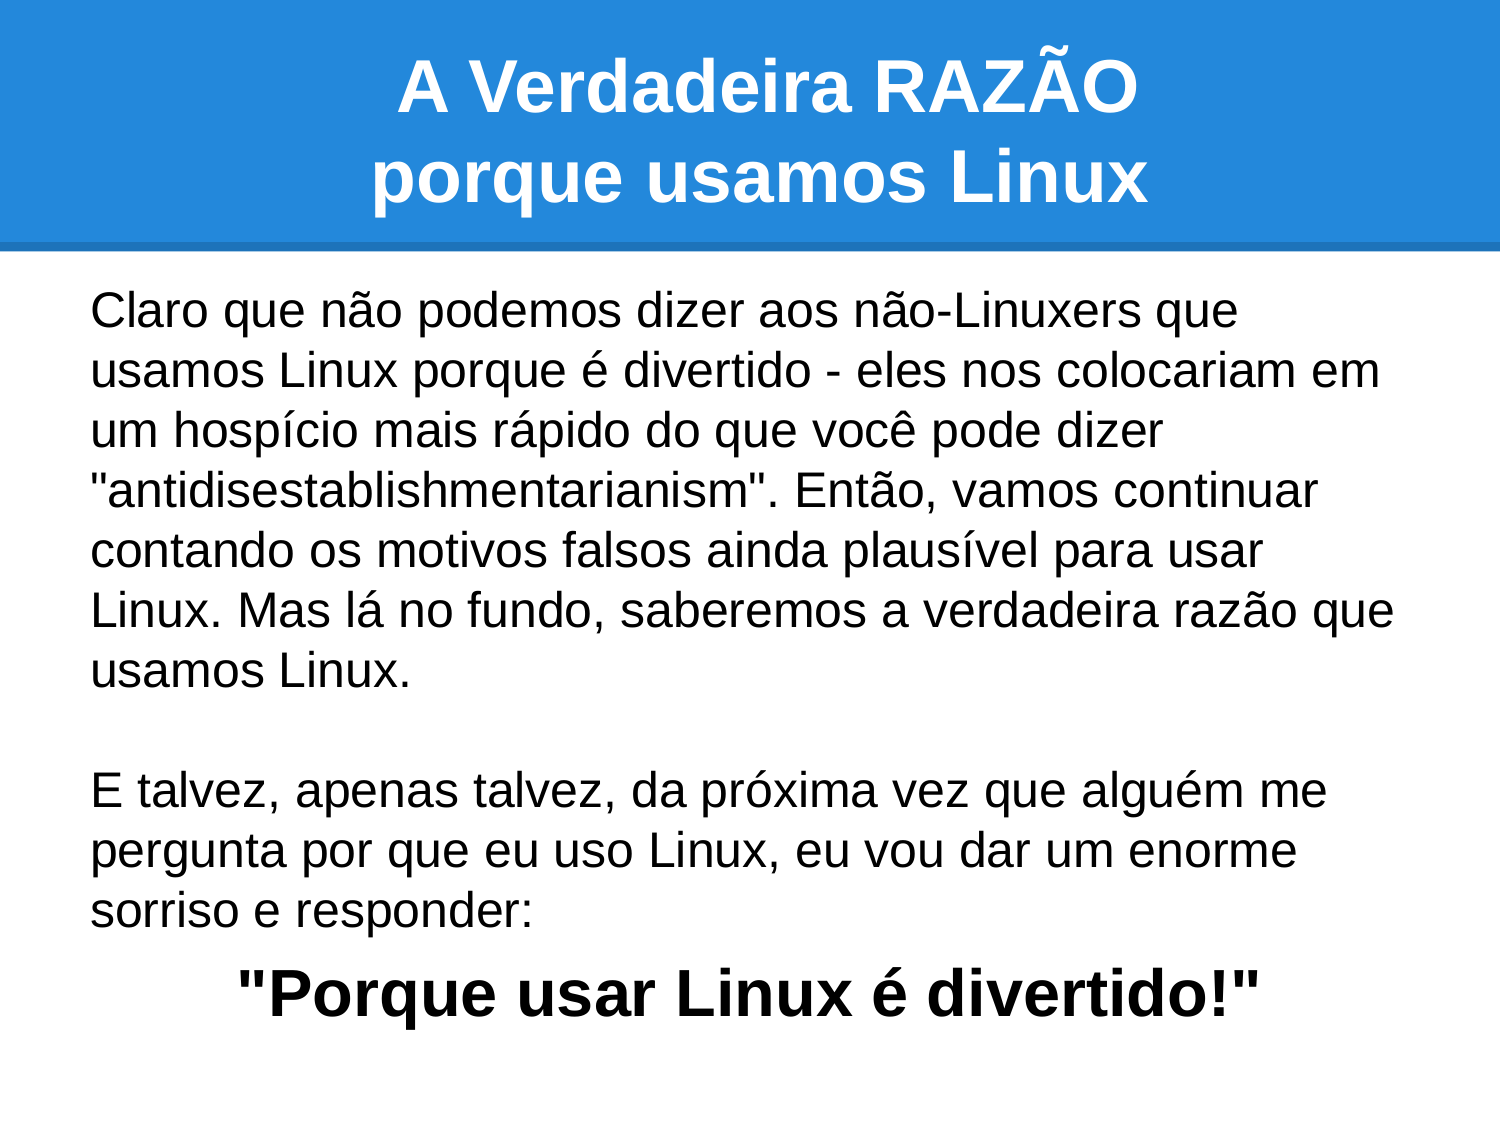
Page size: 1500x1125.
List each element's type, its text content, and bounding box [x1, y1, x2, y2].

list Claro que não podemos dizer aos não-Linuxers que usamos Linux porque é divertido - eles nos colocariam em um hospício mais rápido do que você pode dizer "antidisestablishmentarianism". Então, vamos continuar contando os motivos falsos ainda plausível para usar Linux. Mas lá no fundo, saberemos a verdadeira razão que usamos Linux. E talvez, apenas talvez, da próxima vez que alguém me pergunta por que eu uso Linux, eu vou dar um enorme sorriso e responder: "Porque usar Linux é divertido!" [75, 262, 1425, 1078]
title A Verdadeira RAZÃO porque usamos Linux [75, 45, 1425, 233]
